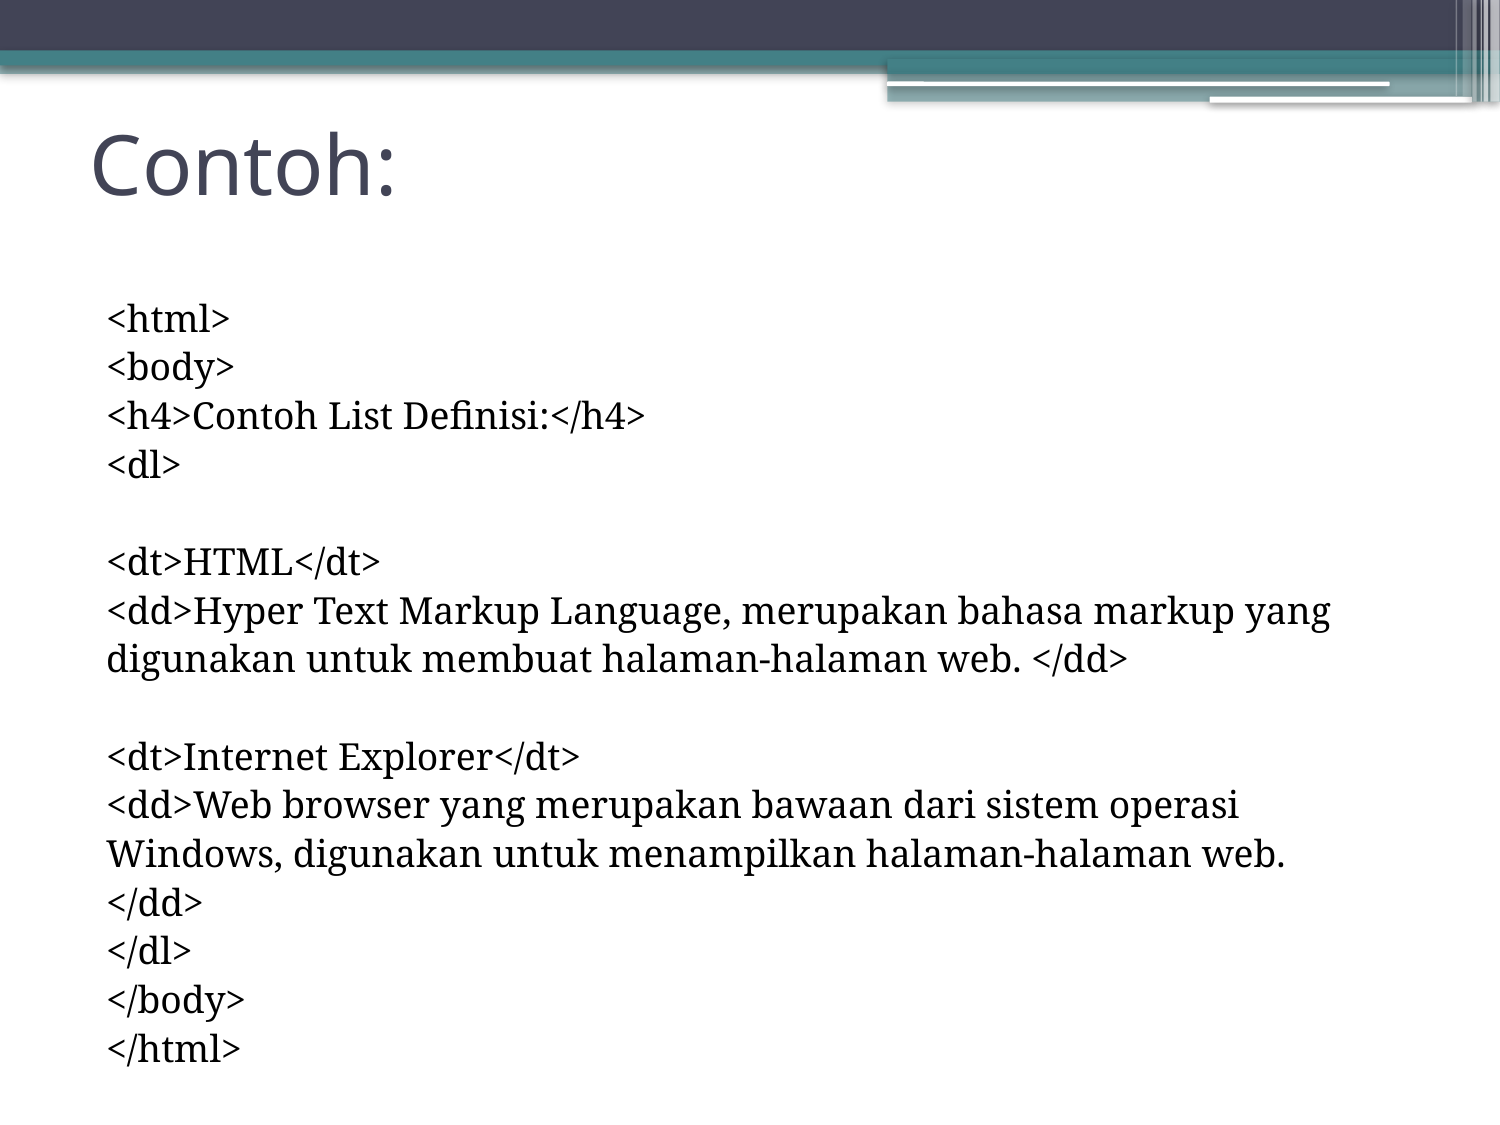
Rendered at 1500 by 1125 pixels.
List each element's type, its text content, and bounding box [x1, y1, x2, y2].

title Contoh: [75, 75, 1425, 250]
list <html> <body> <h4>Contoh List Definisi:</h4> <dl> <dt>HTML</dt> <dd>Hyper Text Markup Language, merupakan bahasa markup yang digunakan untuk membuat halaman-halaman web. </dd> <dt>Internet Explorer</dt> <dd>Web browser yang merupakan bawaan dari sistem operasi Windows, digunakan untuk menampilkan halaman-halaman web. </dd> </dl> </body> </html> [75, 287, 1425, 1079]
